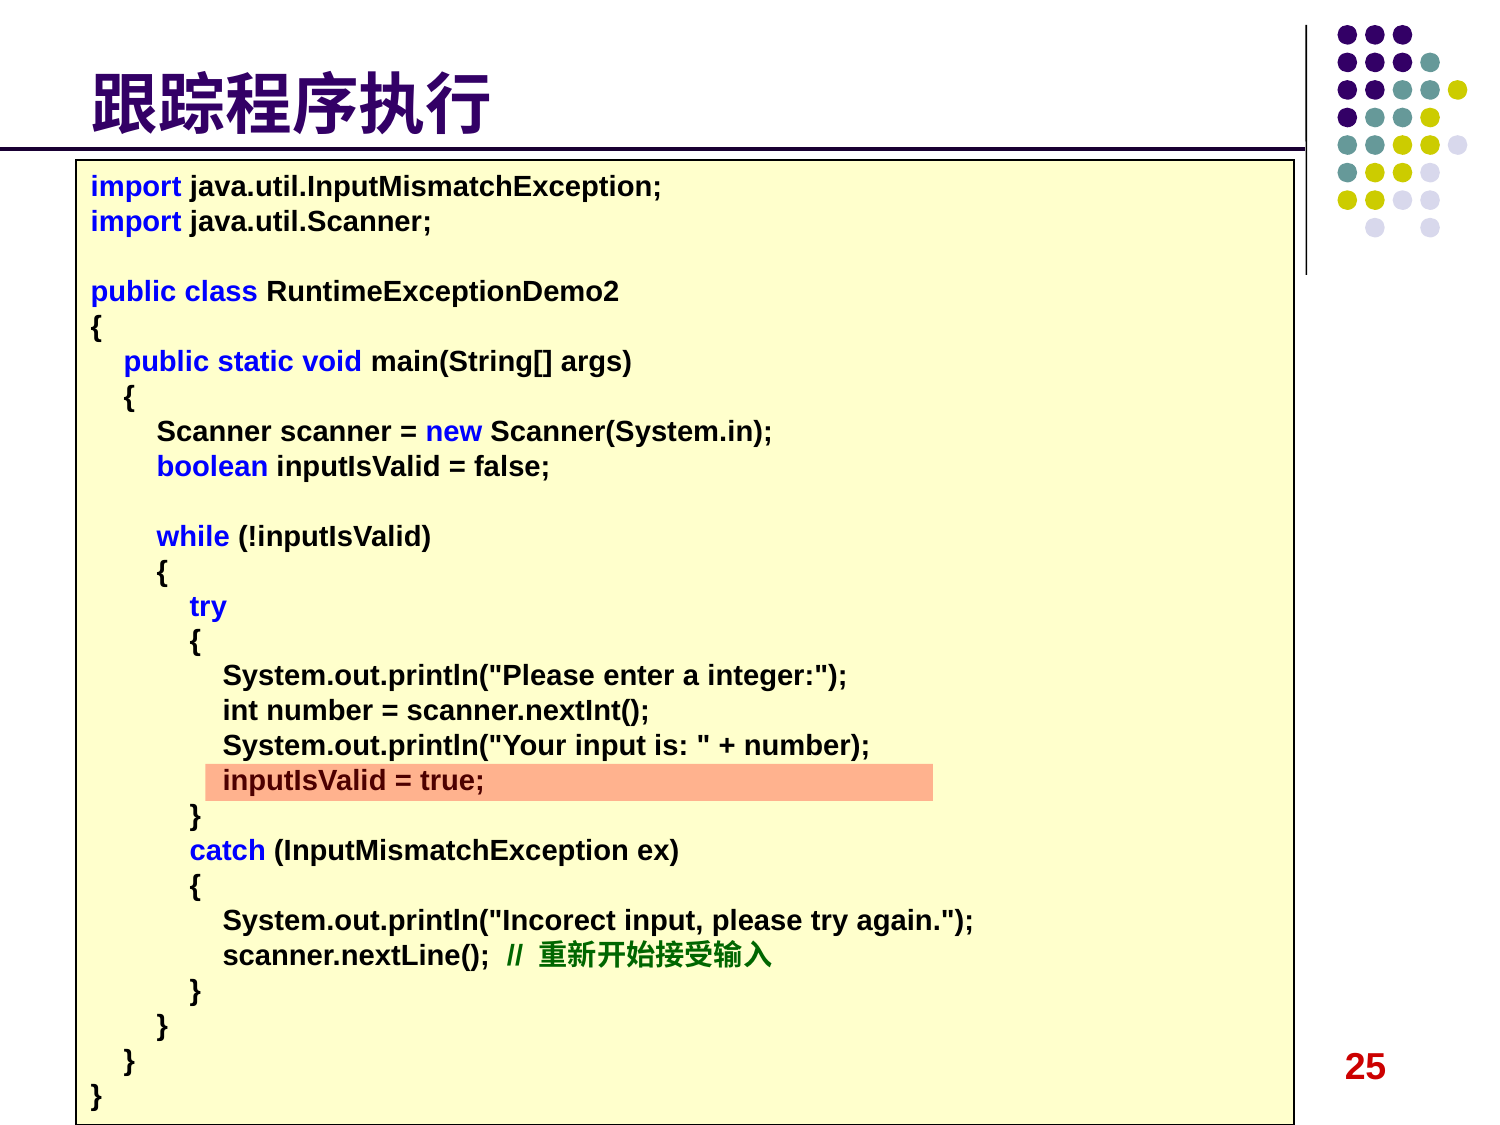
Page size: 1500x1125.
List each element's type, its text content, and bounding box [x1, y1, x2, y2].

text_box [205, 763, 933, 801]
title 跟踪程序执行 [76, 31, 1315, 149]
text_box import java.util.InputMismatchException; import java.util.Scanner; public class RuntimeExceptionDemo2 { public static void main(String[] args) { Scanner scanner = new Scanner(System.in); boolean inputIsValid = false; while (!inputIsValid) { try { System.out.println("Please enter a integer:"); int number = scanner.nextInt(); System.out.println("Your input is: " + number); inputIsValid = true; } catch (InputMismatchException ex) { System.out.println("Incorect input, please try again."); scanner.nextLine(); // 重新开始接受输入 } } } } [75, 159, 1295, 1125]
